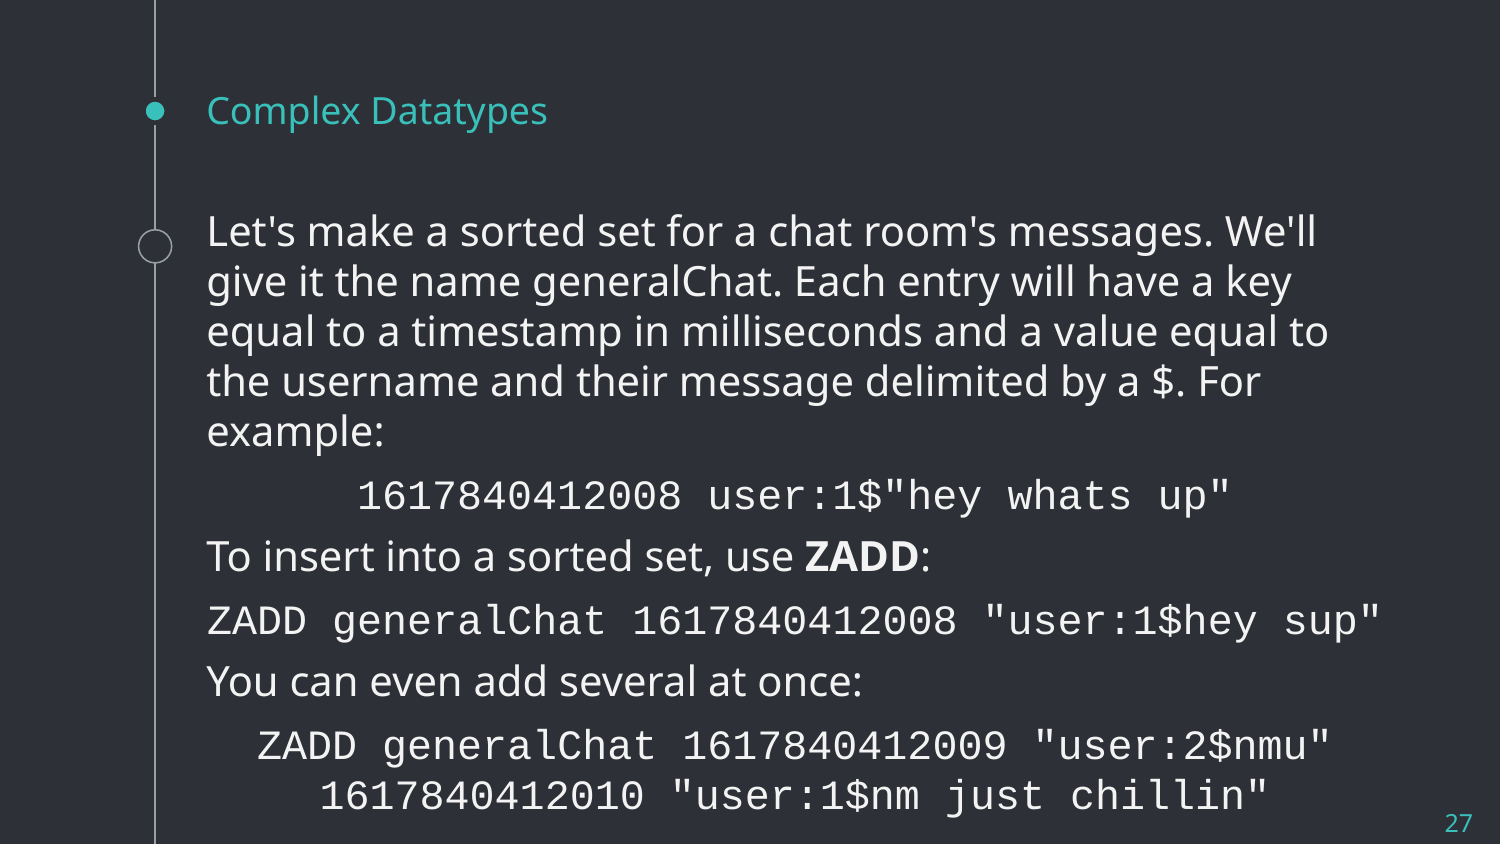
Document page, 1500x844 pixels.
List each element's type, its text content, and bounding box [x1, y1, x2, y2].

list Let's make a sorted set for a chat room's messages. We'll give it the name generalChat. Each entry will have a key equal to a timestamp in milliseconds and a value equal to the username and their message delimited by a $. For example: 1617840412008 user:1$"hey whats up" To insert into a sorted set, use ZADD: ZADD generalChat 1617840412008 "user:1$hey sup" You can even add several at once: ZADD generalChat 1617840412009 "user:2$nmu" 1617840412010 "user:1$nm just chillin" [191, 189, 1399, 802]
slide_number 27 [1398, 792, 1489, 844]
title Complex Datatypes [191, 90, 1317, 147]
